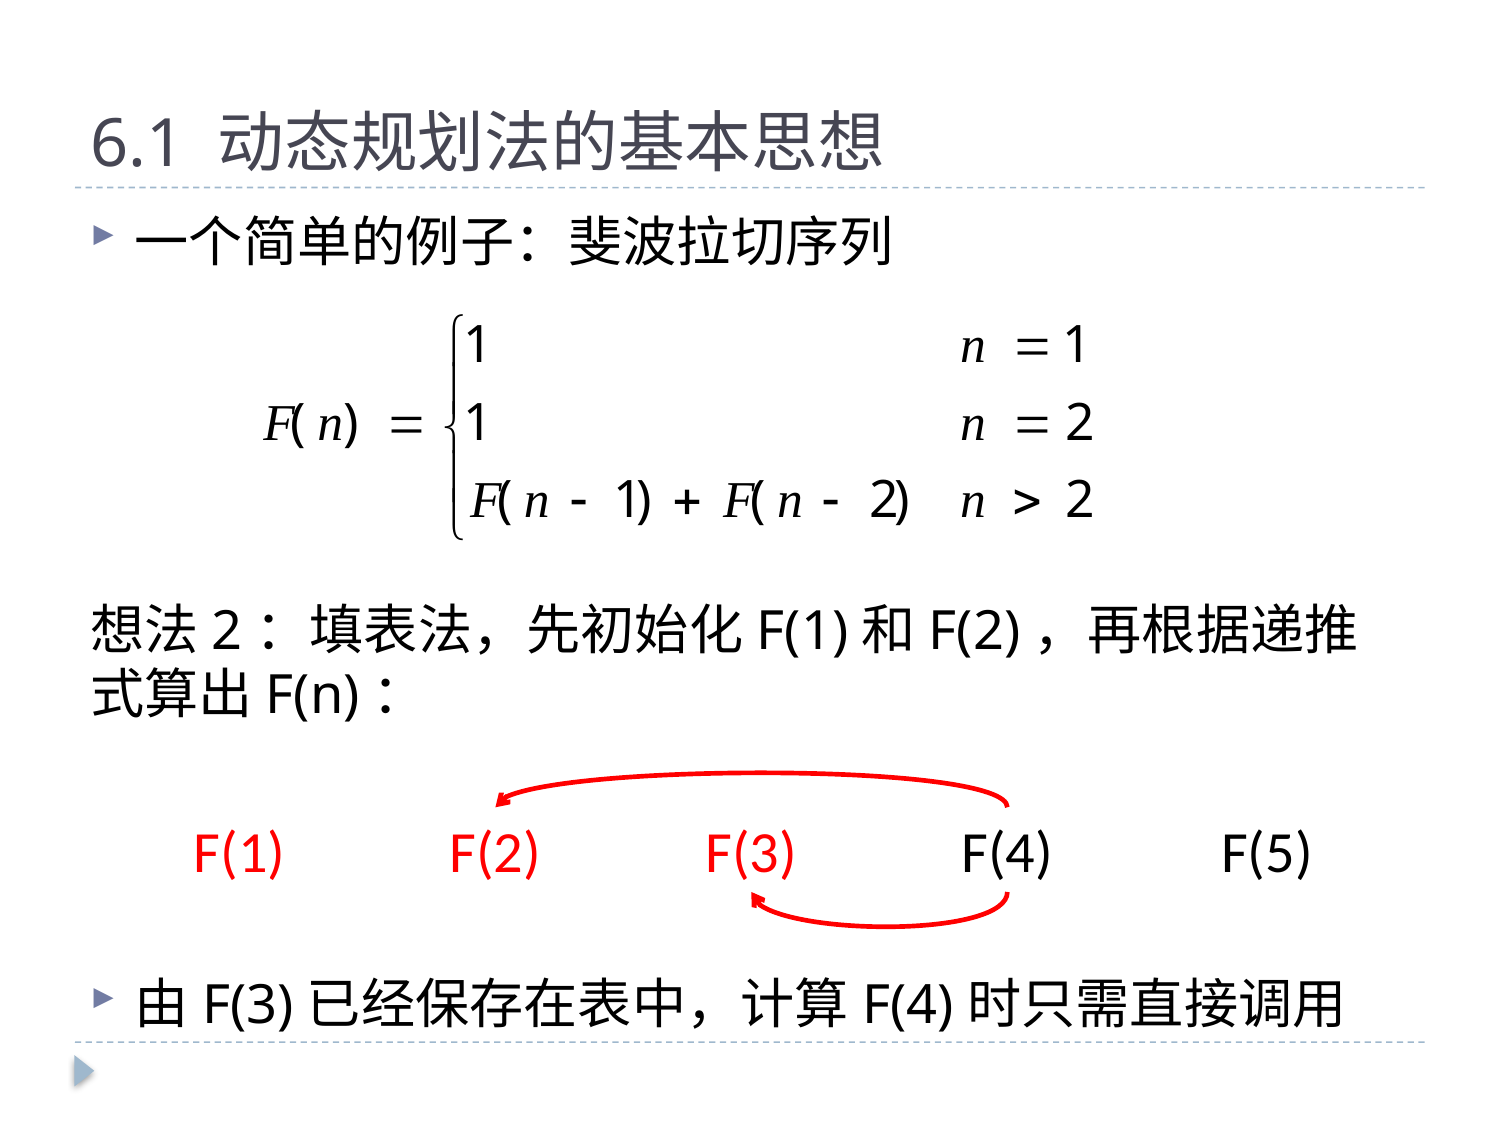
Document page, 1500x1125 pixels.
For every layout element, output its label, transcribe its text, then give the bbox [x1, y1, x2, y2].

table_cell 4 [875, 930, 885, 1028]
text_box F(4) [946, 807, 1069, 892]
text_box F(2) [434, 807, 557, 892]
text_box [253, 302, 1102, 553]
text_box F(3) [690, 807, 744, 892]
list 一个简单的例子：斐波拉切序列 想法2：填表法，先初始化F(1)和F(2)，再根据递推式算出F(n)： 由F(3)已经保存在表中，计算F(4)时只需直接调用 [75, 200, 1425, 1059]
text_box F(1) [178, 807, 301, 892]
table_cell 4 [249, 307, 750, 770]
table_cell 4 [754, 307, 1107, 770]
text_box F(5) [1206, 807, 1328, 892]
text_box F(3) [760, 807, 813, 892]
title 6.1 动态规划法的基本思想 [75, 24, 1425, 188]
